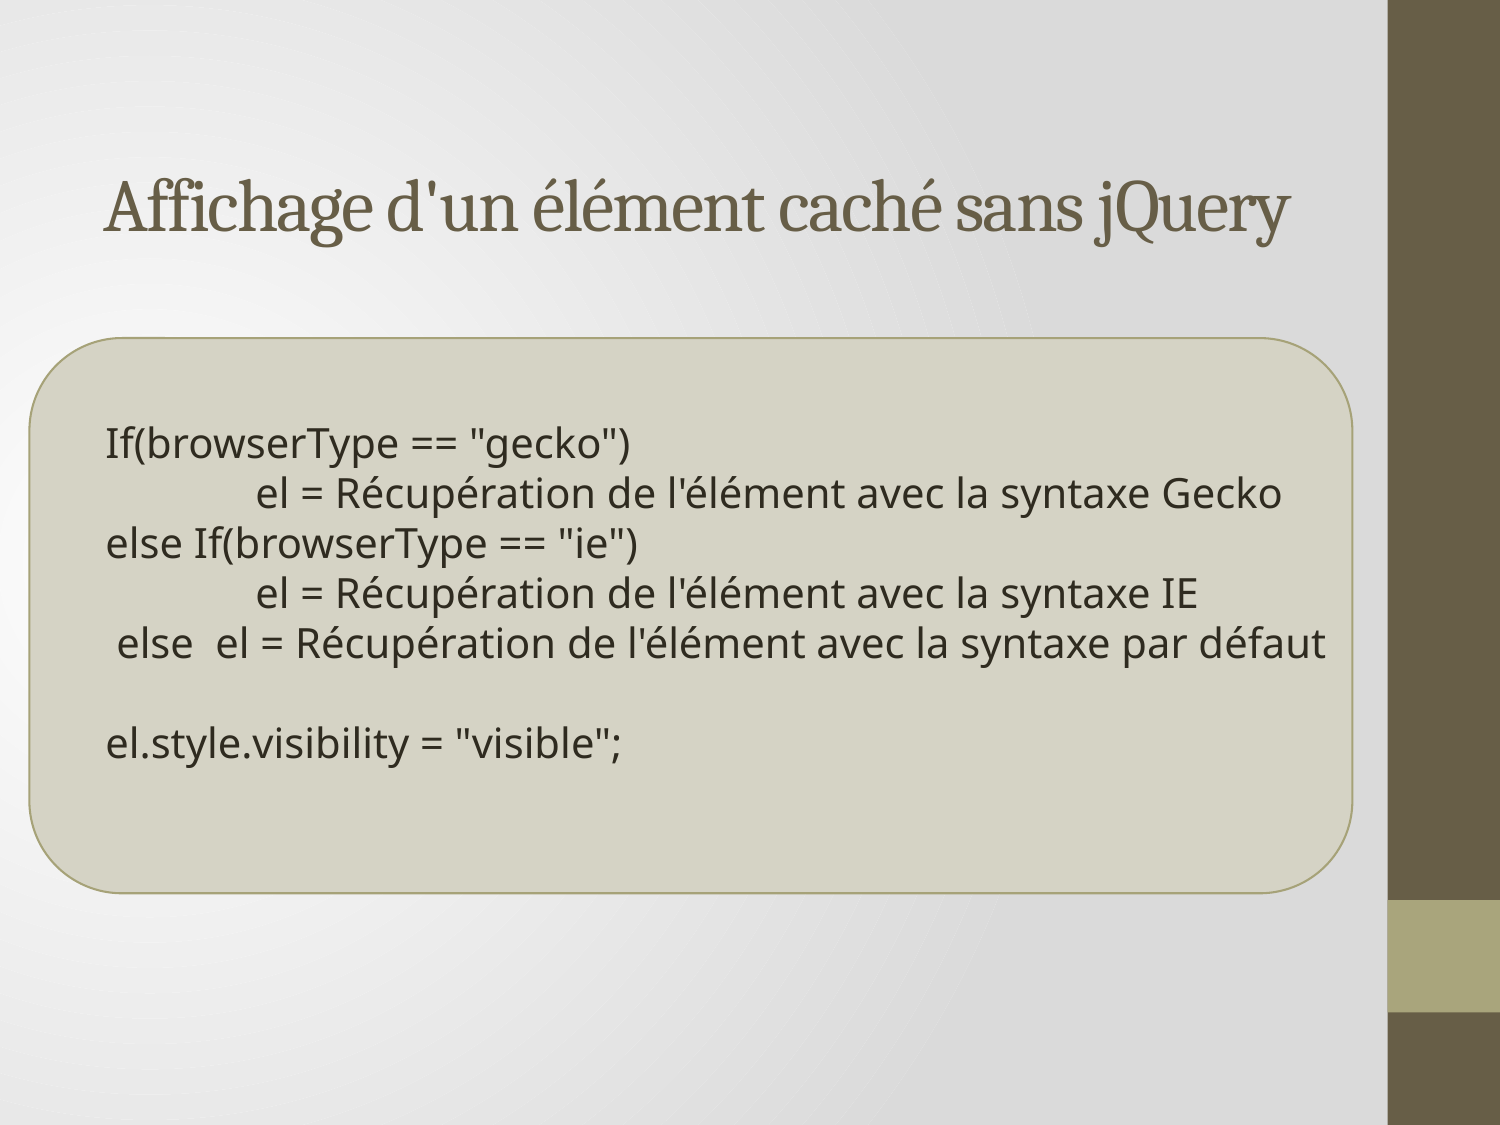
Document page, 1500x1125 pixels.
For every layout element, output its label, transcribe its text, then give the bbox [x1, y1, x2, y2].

title Affichage d'un élément caché sans jQuery [88, 54, 1326, 254]
text_box If(browserType == "gecko") el = Récupération de l'élément avec la syntaxe Gecko else If(browserType == "ie") el = Récupération de l'élément avec la syntaxe IE else el = Récupération de l'élément avec la syntaxe par défaut el.style.visibility = "visible"; [90, 408, 1500, 974]
text_box [28, 336, 1351, 889]
